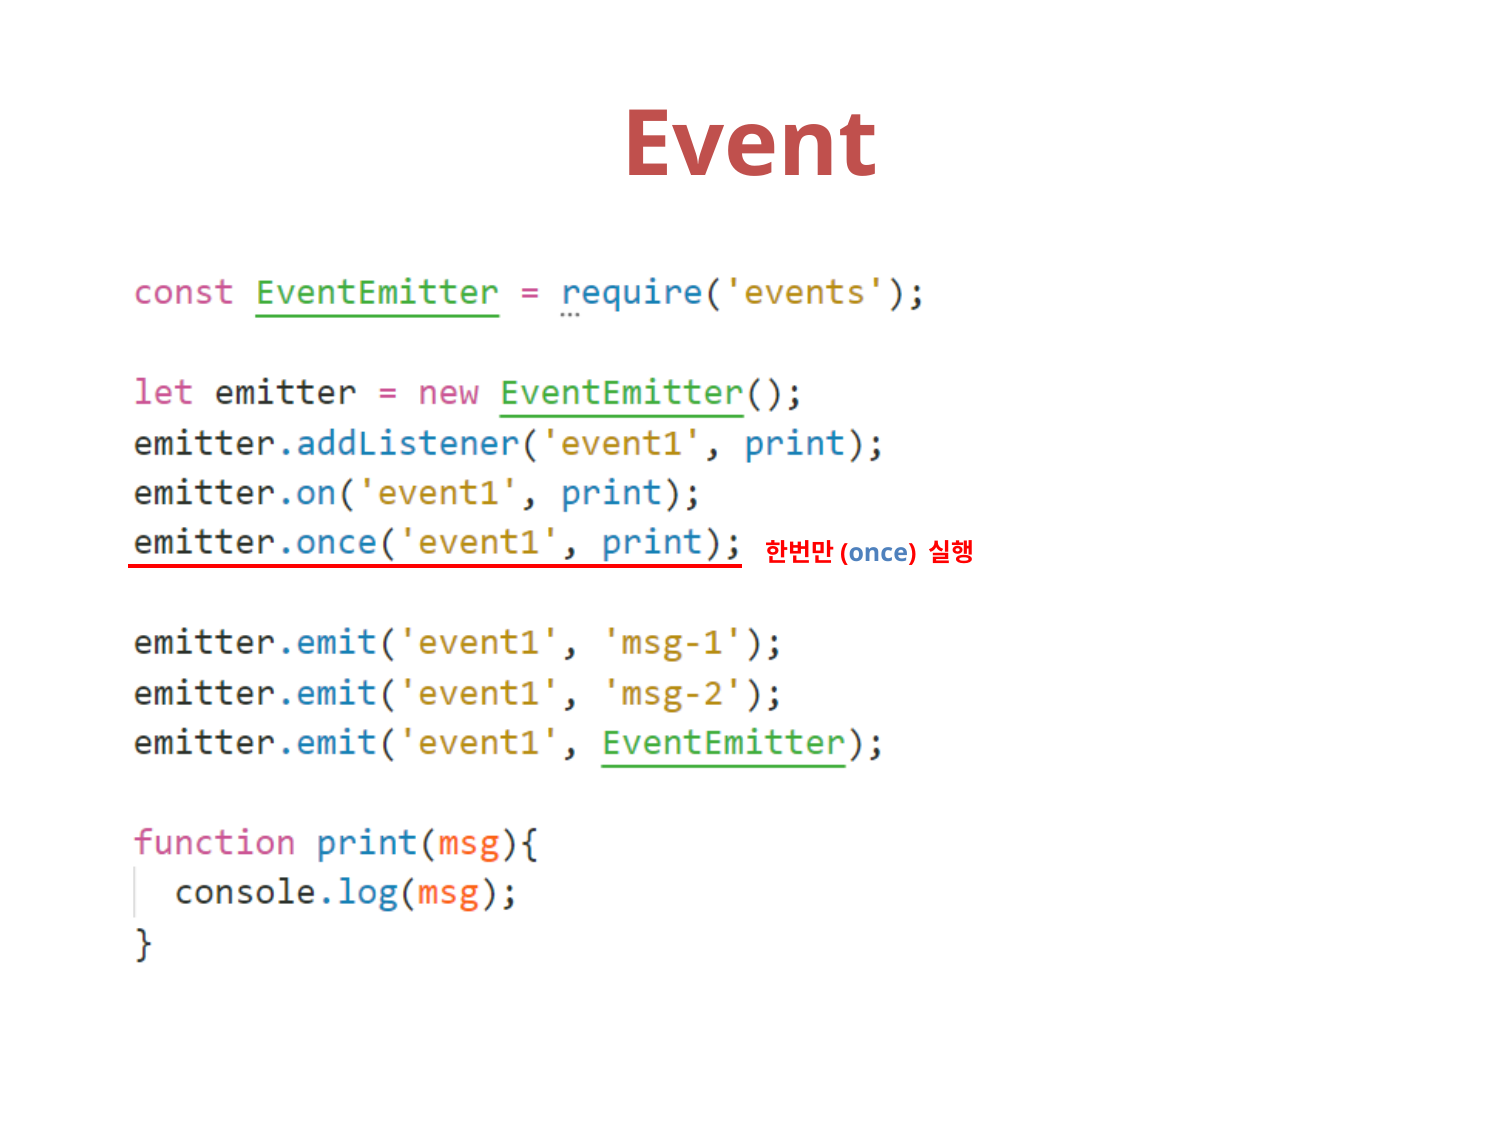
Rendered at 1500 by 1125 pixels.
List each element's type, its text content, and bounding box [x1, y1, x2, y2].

title Event [75, 45, 1425, 233]
picture [112, 266, 940, 965]
text_box 한번만(once) 실행 [943, 528, 990, 574]
